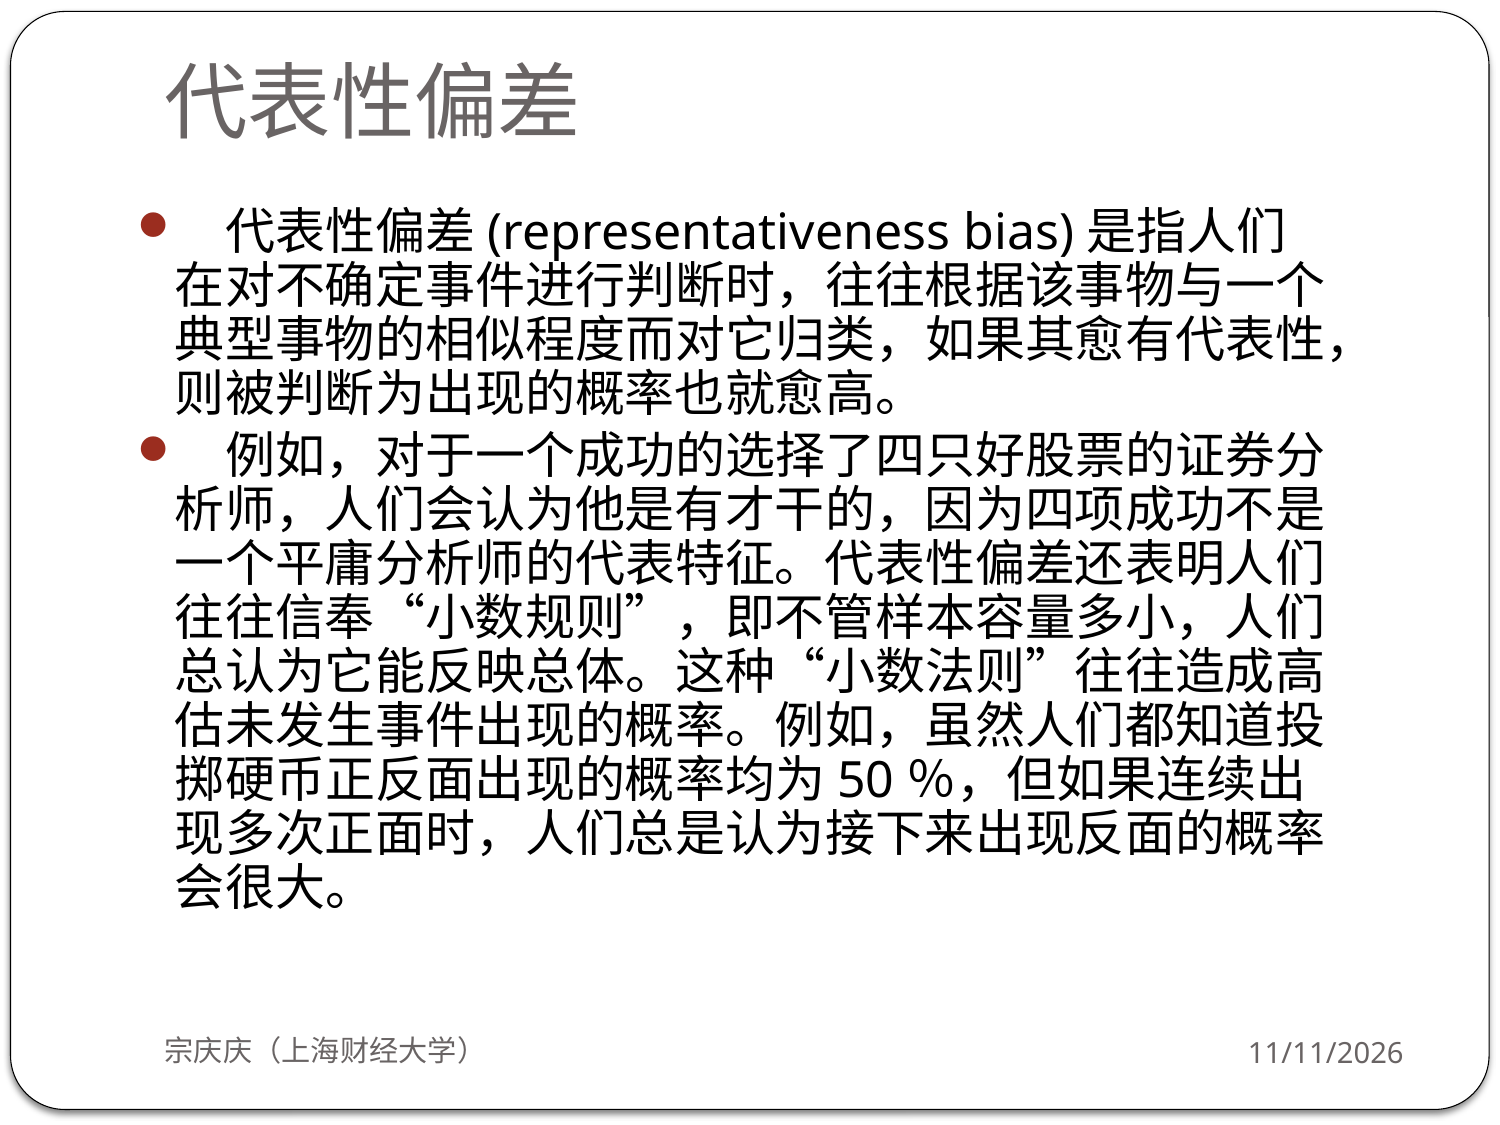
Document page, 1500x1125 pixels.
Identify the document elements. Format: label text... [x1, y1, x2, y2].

list 代表性偏差(representativeness bias)是指人们在对不确定事件进行判断时，往往根据该事物与一个典型事物的相似程度而对它归类，如果其愈有代表性，则被判断为出现的概率也就愈高。 例如，对于一个成功的选择了四只好股票的证券分析师，人们会认为他是有才干的，因为四项成功不是一个平庸分析师的代表特征。代表性偏差还表明人们往往信奉“小数规则”，即不管样本容量多小，人们总认为它能反映总体。这种“小数法则”往往造成高估未发生事件出现的概率。例如，虽然人们都知道投掷硬币正反面出现的概率均为50％，但如果连续出现多次正面时，人们总是认为接下来出现反面的概率会很大。 [70, 199, 1346, 988]
footer 宗庆庆（上海财经大学） [150, 1012, 800, 1088]
title 代表性偏差 [150, 35, 1425, 164]
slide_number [1012, 1015, 1419, 1094]
